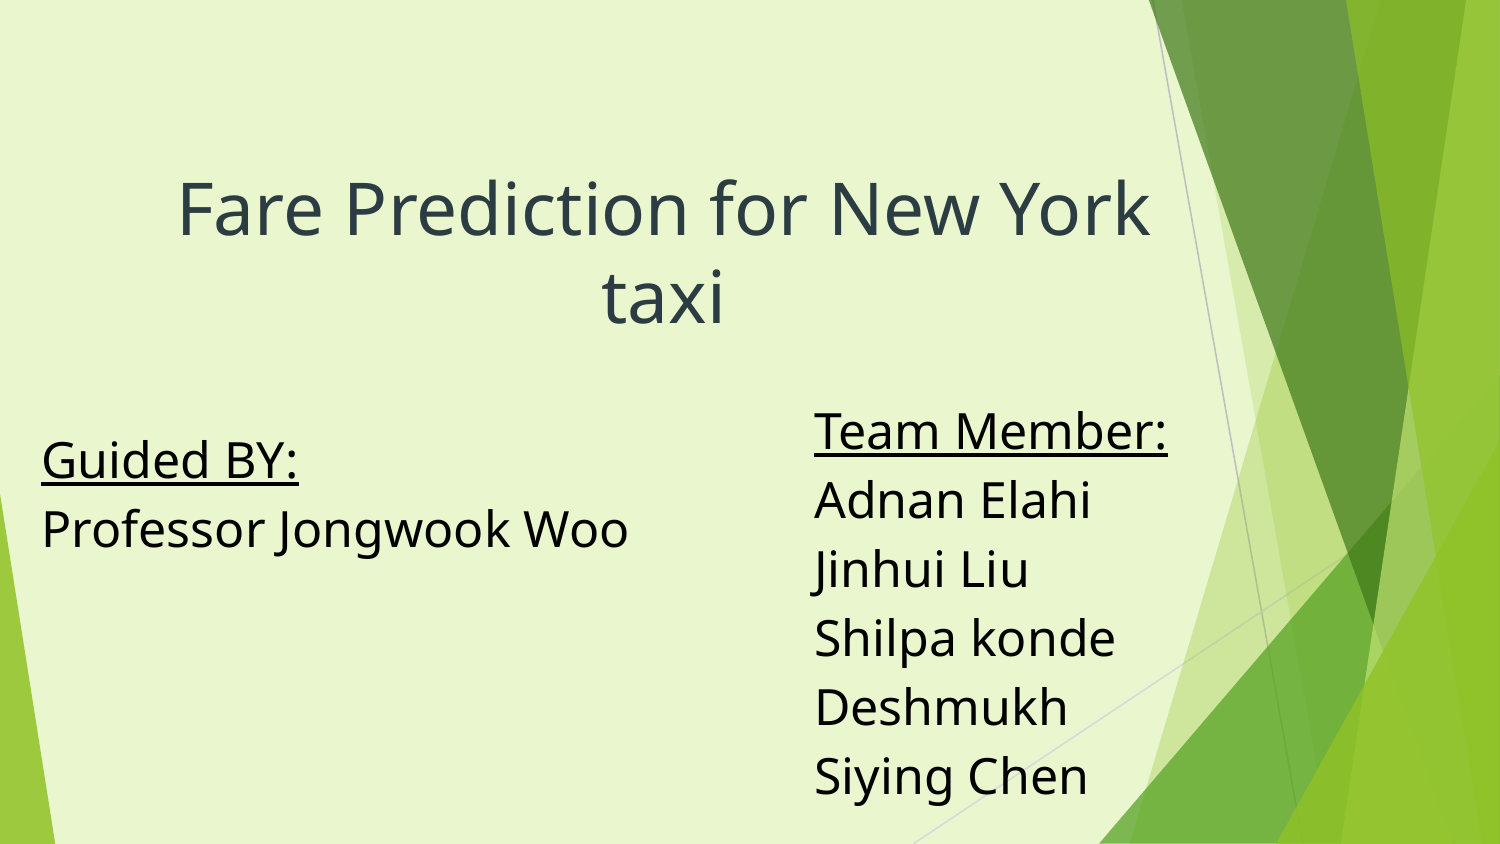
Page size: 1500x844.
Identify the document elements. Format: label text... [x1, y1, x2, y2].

text_box Guided BY: Professor Jongwook Woo [26, 404, 680, 608]
title Fare Prediction for New York taxi [105, 20, 1223, 481]
text_box Team Member: Adnan Elahi Jinhui Liu Shilpa konde Deshmukh Siying Chen [799, 375, 1361, 844]
